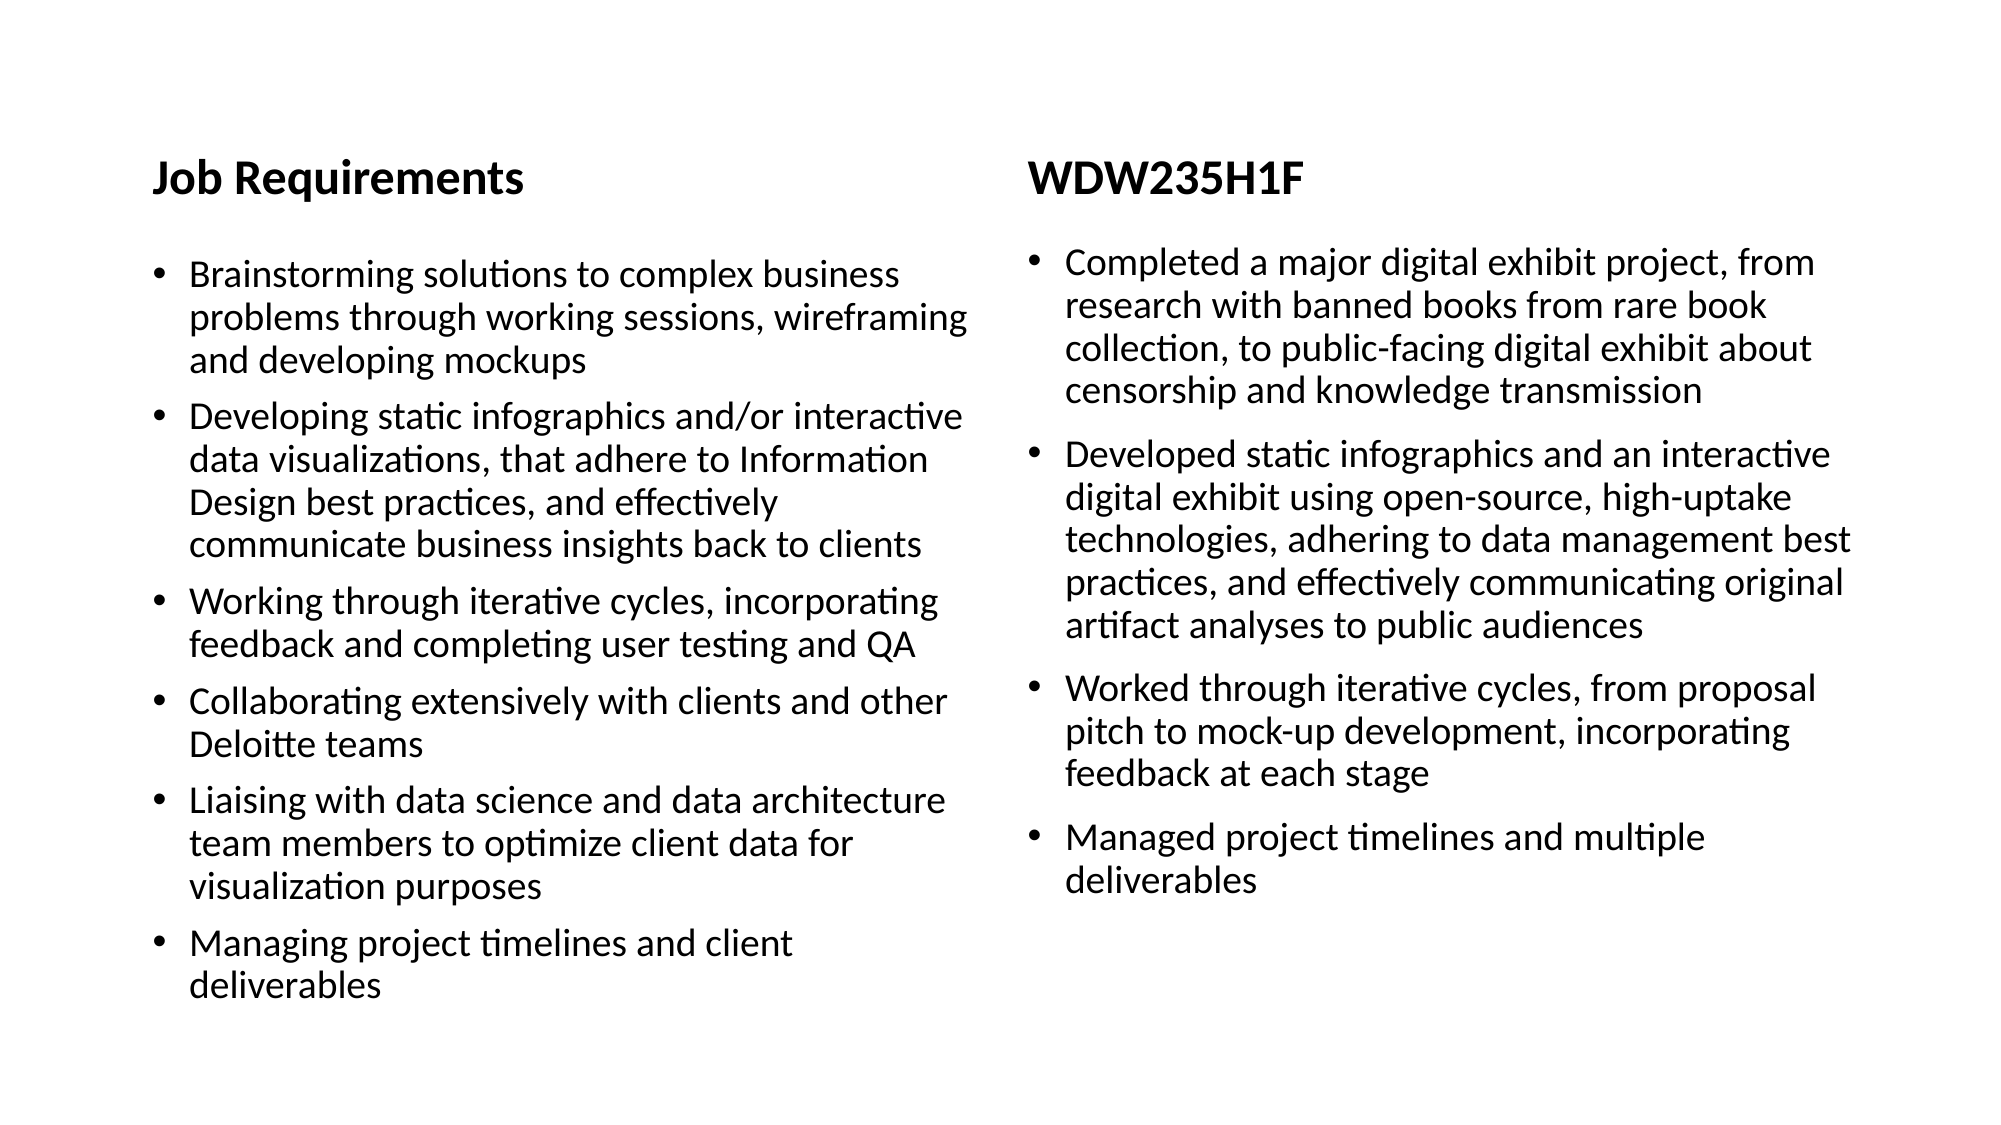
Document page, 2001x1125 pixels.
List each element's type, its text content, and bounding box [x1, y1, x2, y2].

list Completed a major digital exhibit project, from research with banned books from rare book collection, to public-facing digital exhibit about censorship and knowledge transmission Developed static infographics and an interactive digital exhibit using open-source, high-uptake technologies, adhering to data management best practices, and effectively communicating original artifact analyses to public audiences Worked through iterative cycles, from proposal pitch to mock-up development, incorporating feedback at each stage Managed project timelines and multiple deliverables [1012, 233, 1880, 1041]
list WDW235H1F [1012, 77, 1863, 213]
list Job Requirements [137, 77, 984, 213]
list Brainstorming solutions to complex business problems through working sessions, wireframing and developing mockups Developing static infographics and/or interactive data visualizations, that adhere to Information Design best practices, and effectively communicate business insights back to clients Working through iterative cycles, incorporating feedback and completing user testing and QA Collaborating extensively with clients and other Deloitte teams Liaising with data science and data architecture team members to optimize client data for visualization purposes Managing project timelines and client deliverables [137, 246, 984, 1016]
